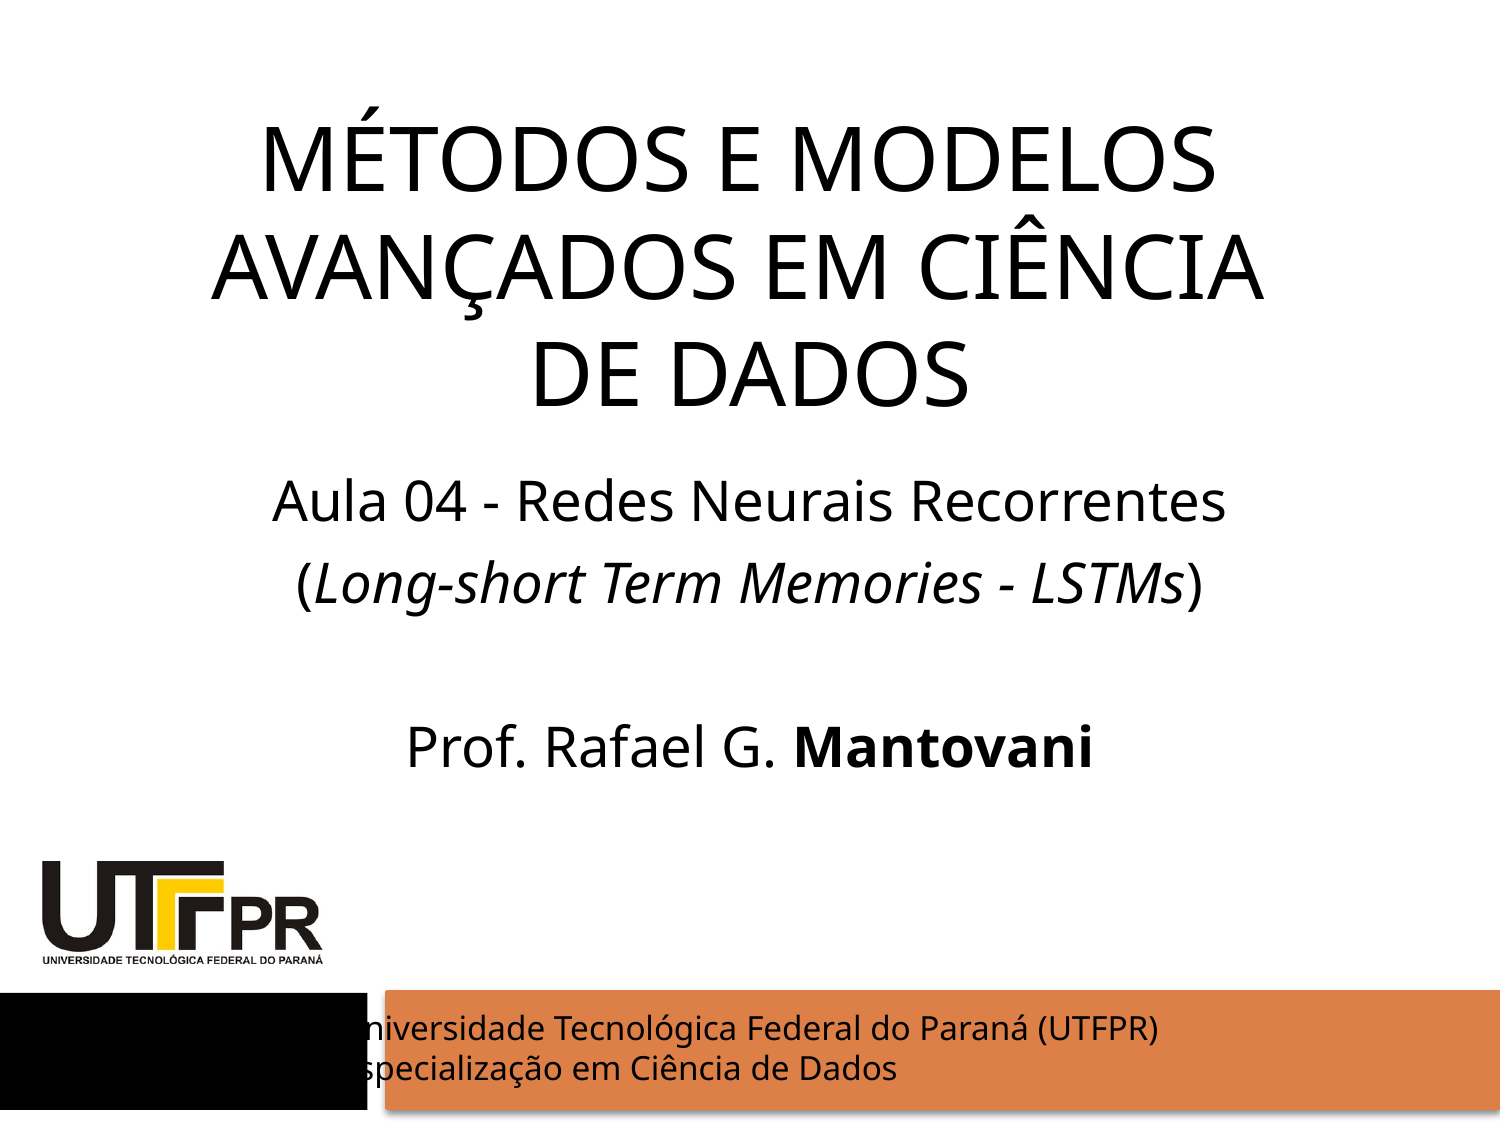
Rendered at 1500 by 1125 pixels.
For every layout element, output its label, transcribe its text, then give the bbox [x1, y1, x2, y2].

subtitle Aula 04 - Redes Neurais Recorrentes (Long-short Term Memories - LSTMs) Prof. Rafael G. Mantovani [149, 336, 1351, 908]
picture [42, 860, 324, 964]
text_box Universidade Tecnológica Federal do Paraná (UTFPR) Especialização em Ciência de Dados [332, 999, 1168, 1095]
title Métodos e MODELOS Avançados em Ciência de dados [43, 84, 1457, 433]
